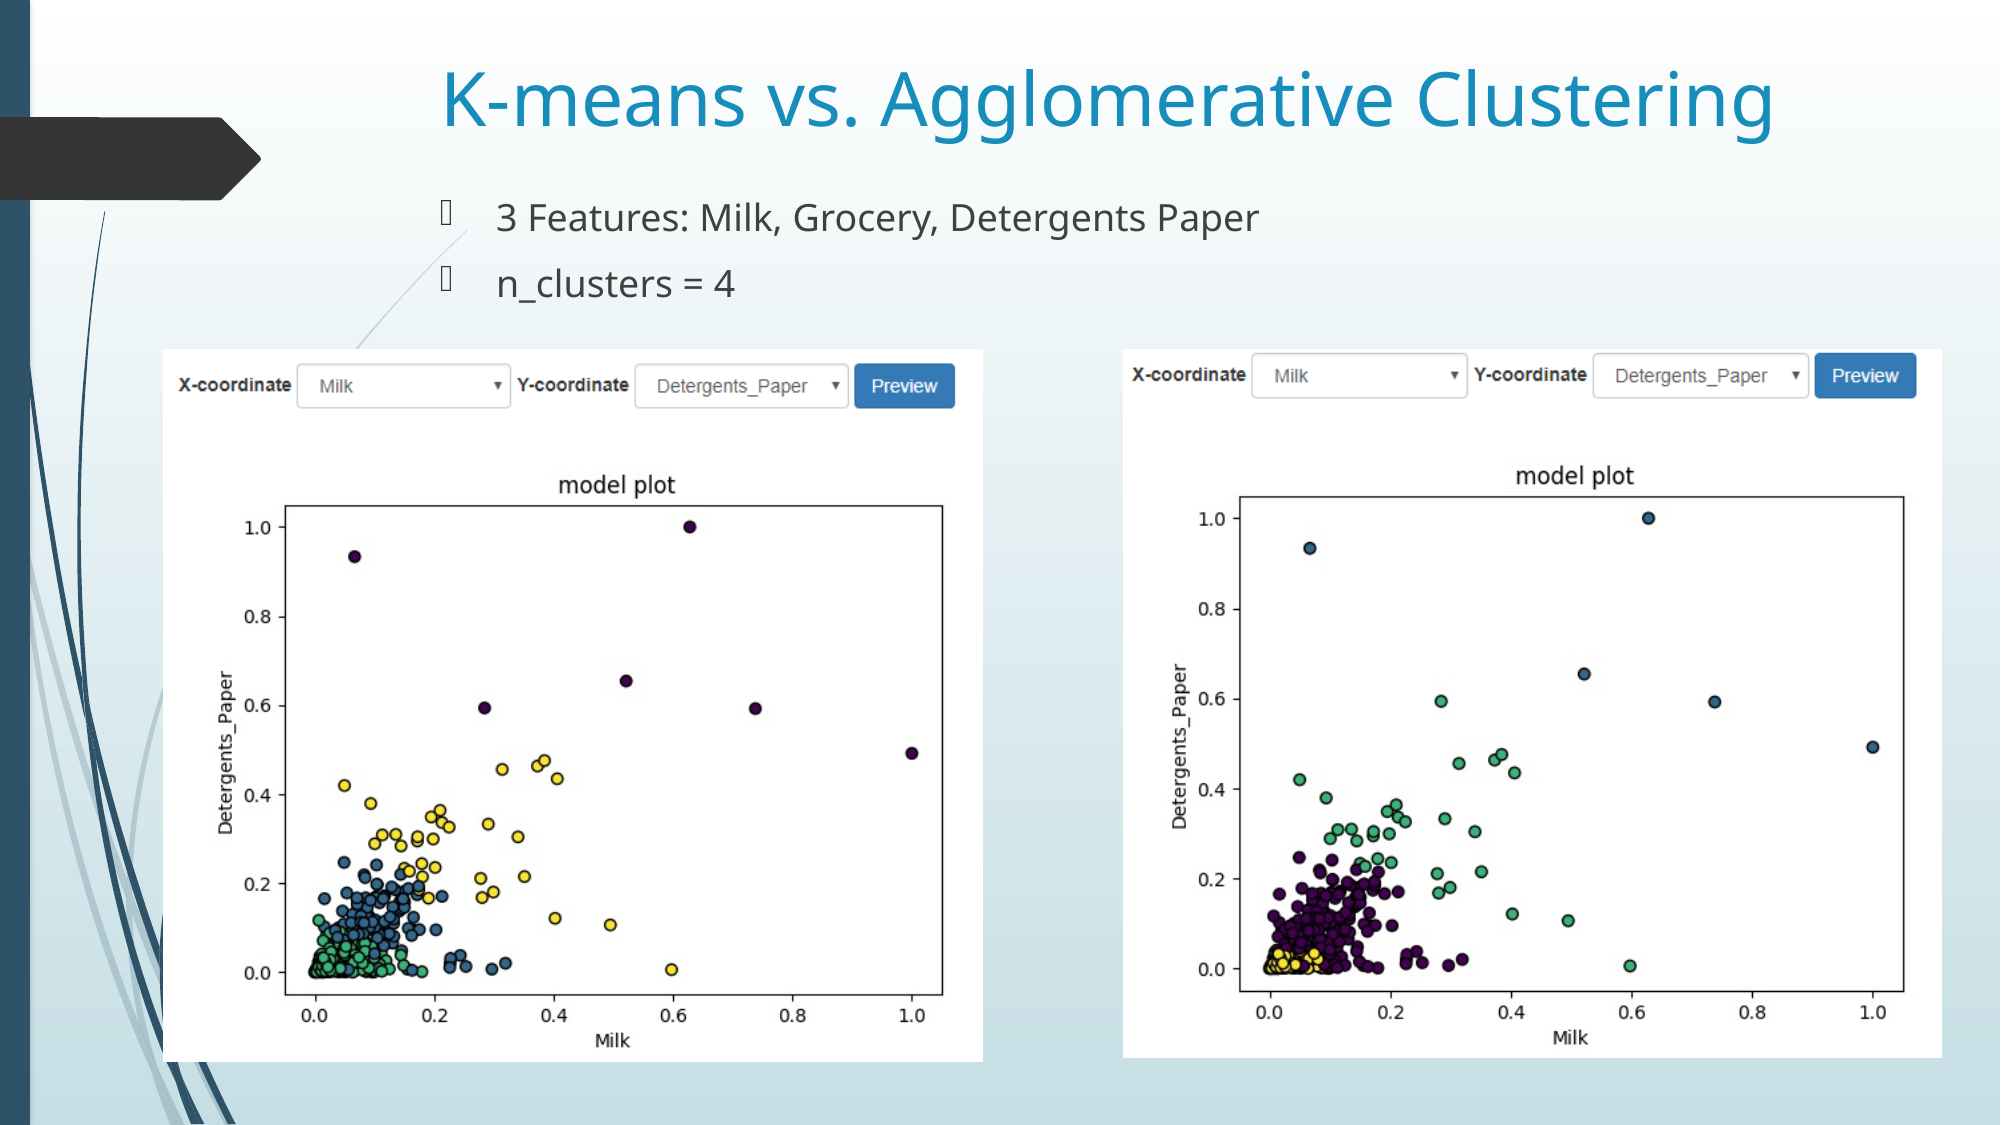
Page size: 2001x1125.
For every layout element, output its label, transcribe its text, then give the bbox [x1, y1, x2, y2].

text_box K-means vs. Agglomerative Clustering [425, 44, 1888, 186]
picture [1123, 349, 1942, 1058]
text_box 3 Features: Milk, Grocery, Detergents Paper n_clusters = 4 [424, 186, 1888, 807]
picture [163, 349, 984, 1063]
